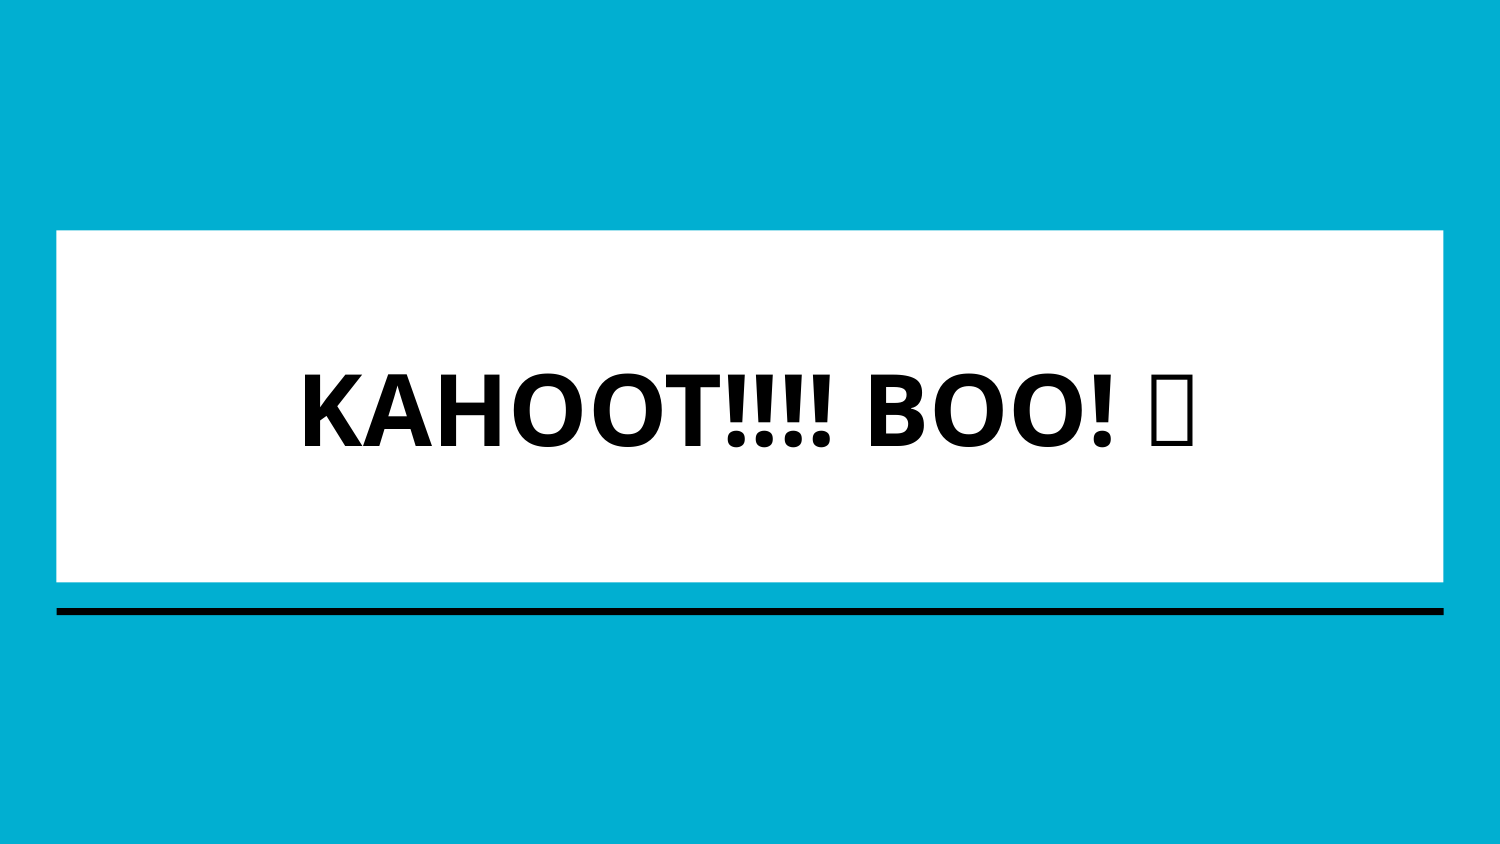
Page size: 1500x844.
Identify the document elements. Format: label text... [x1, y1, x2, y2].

title KAHOOT!!!! BOO! 👻 [56, 230, 1444, 583]
